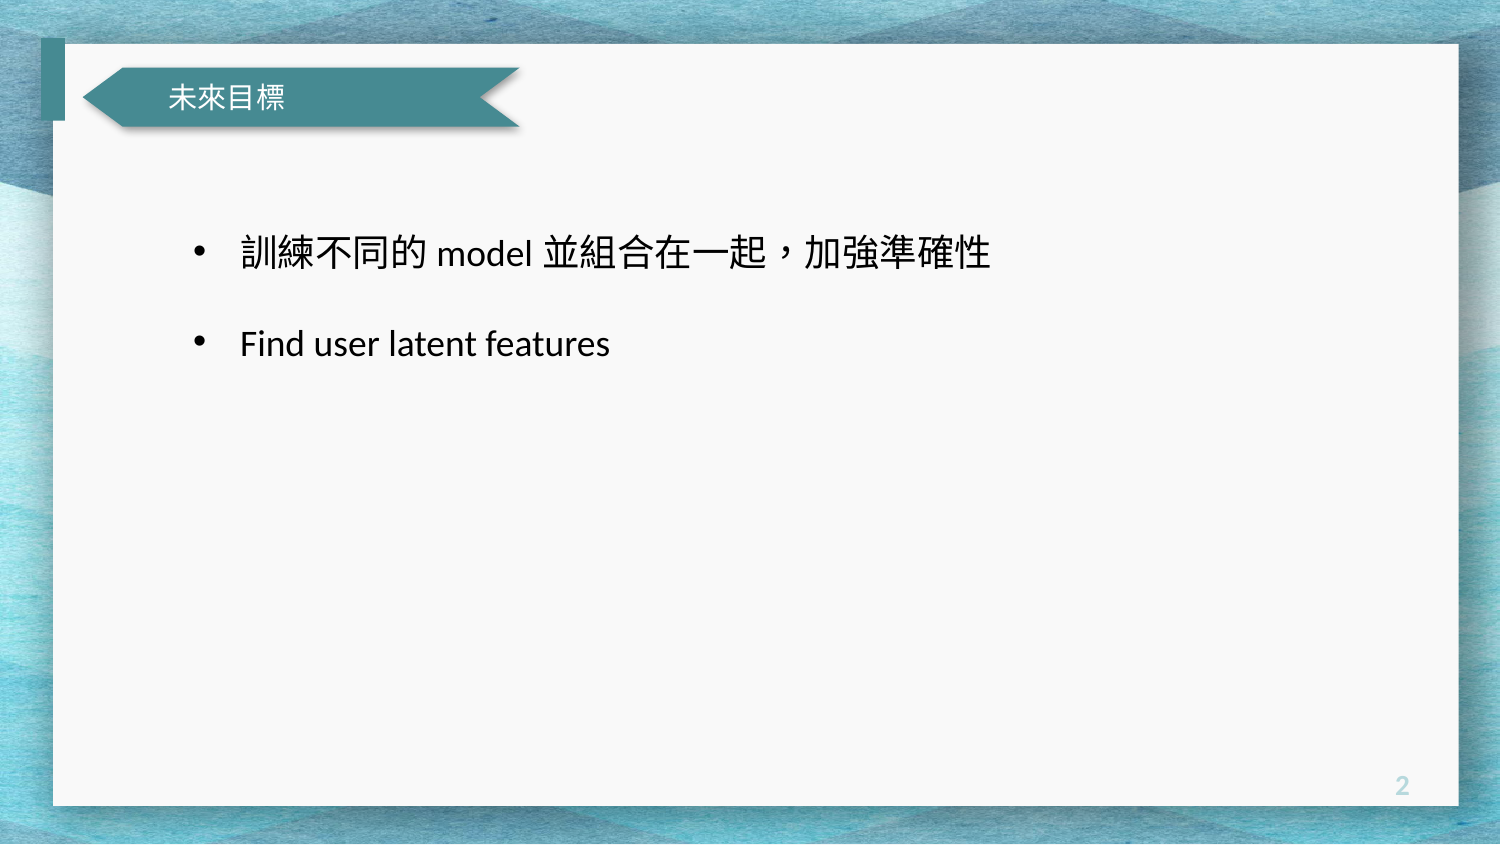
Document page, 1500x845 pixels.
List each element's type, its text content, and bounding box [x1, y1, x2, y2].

slide_number 2 [1074, 760, 1425, 806]
picture [0, 0, 1500, 844]
text_box 訓練不同的model並組合在一起，加強準確性 Find user latent features [178, 221, 1007, 461]
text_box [82, 67, 520, 127]
